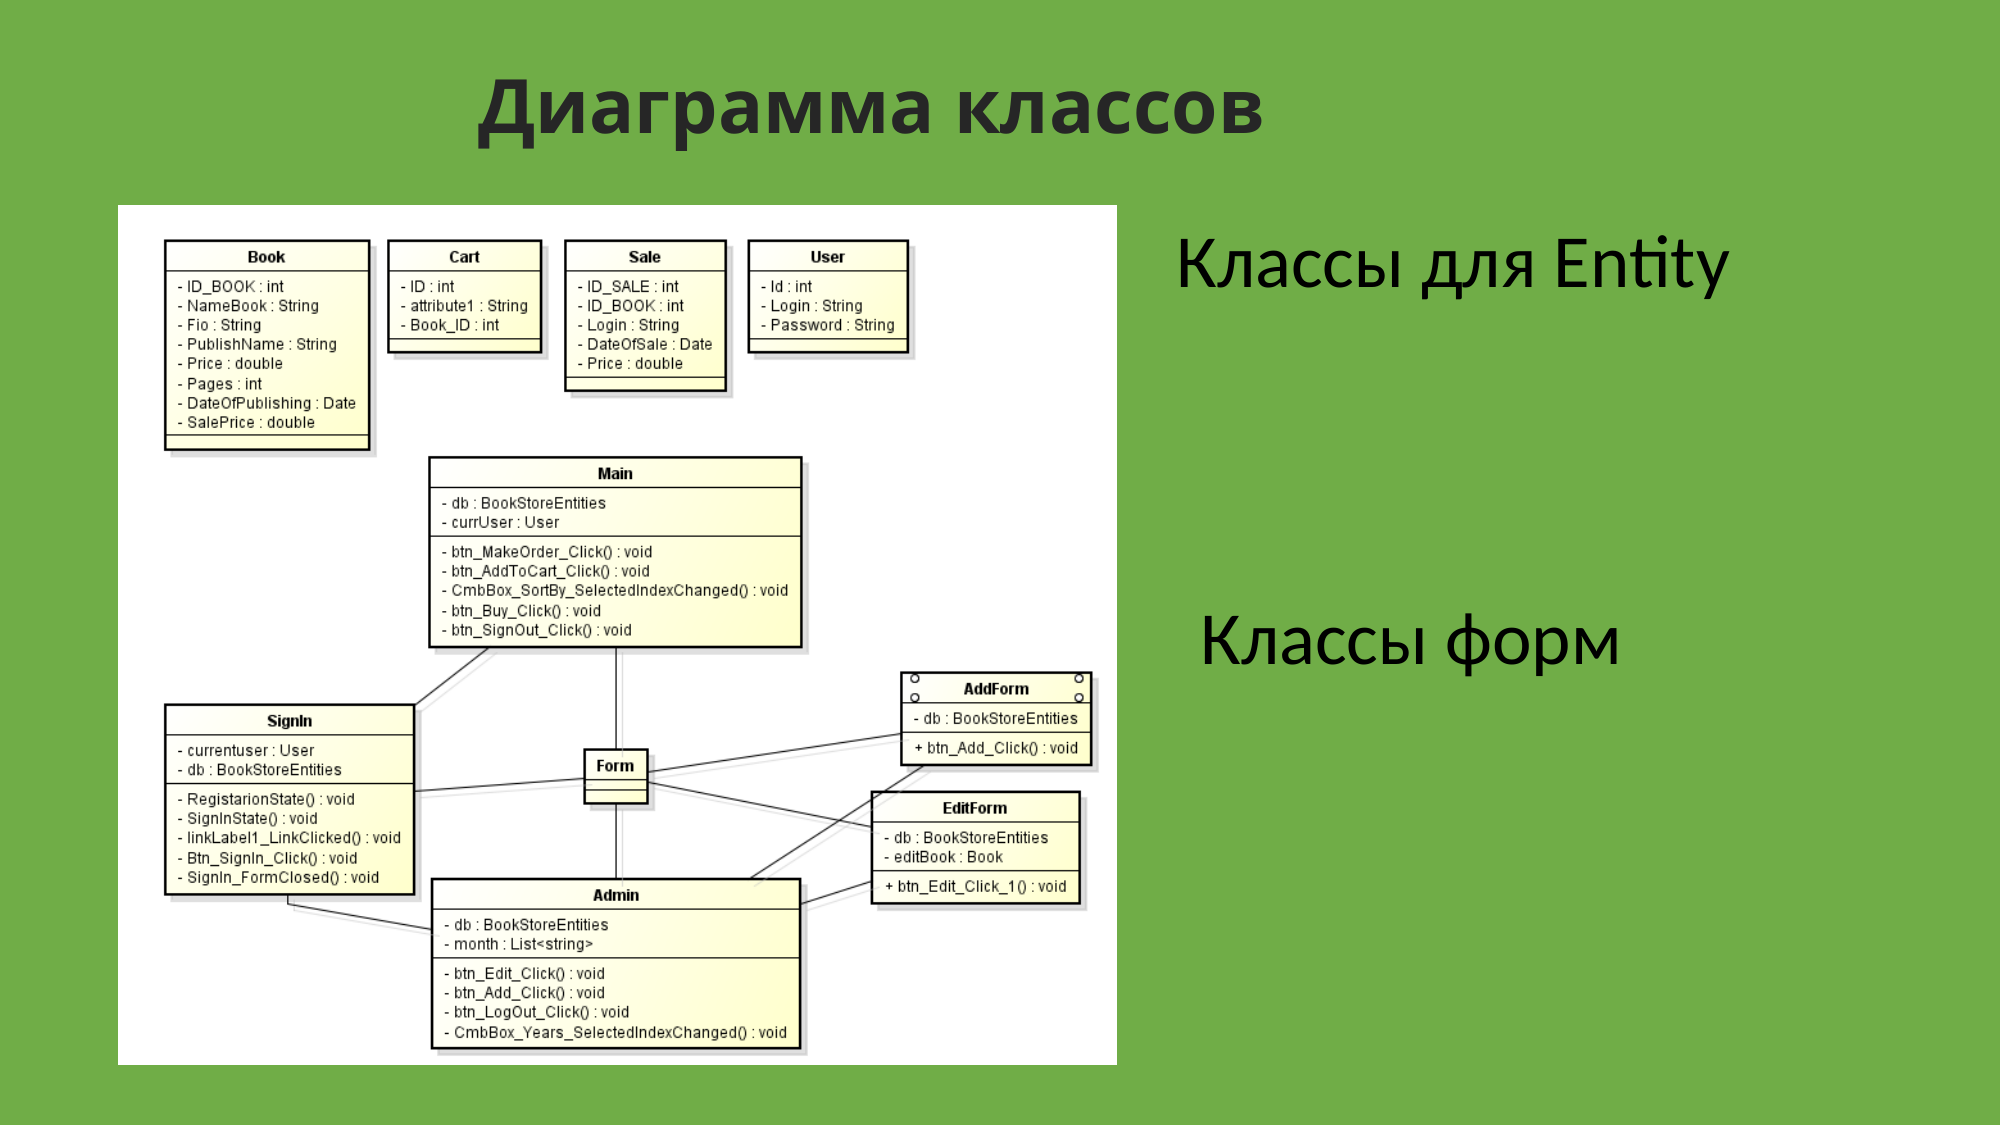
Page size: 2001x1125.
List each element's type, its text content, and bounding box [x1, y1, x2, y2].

text_box Классы для Entity [1161, 205, 1804, 310]
text_box Диаграмма классов [463, 51, 1537, 157]
picture [118, 205, 1117, 1065]
text_box Классы форм [1186, 581, 1828, 687]
